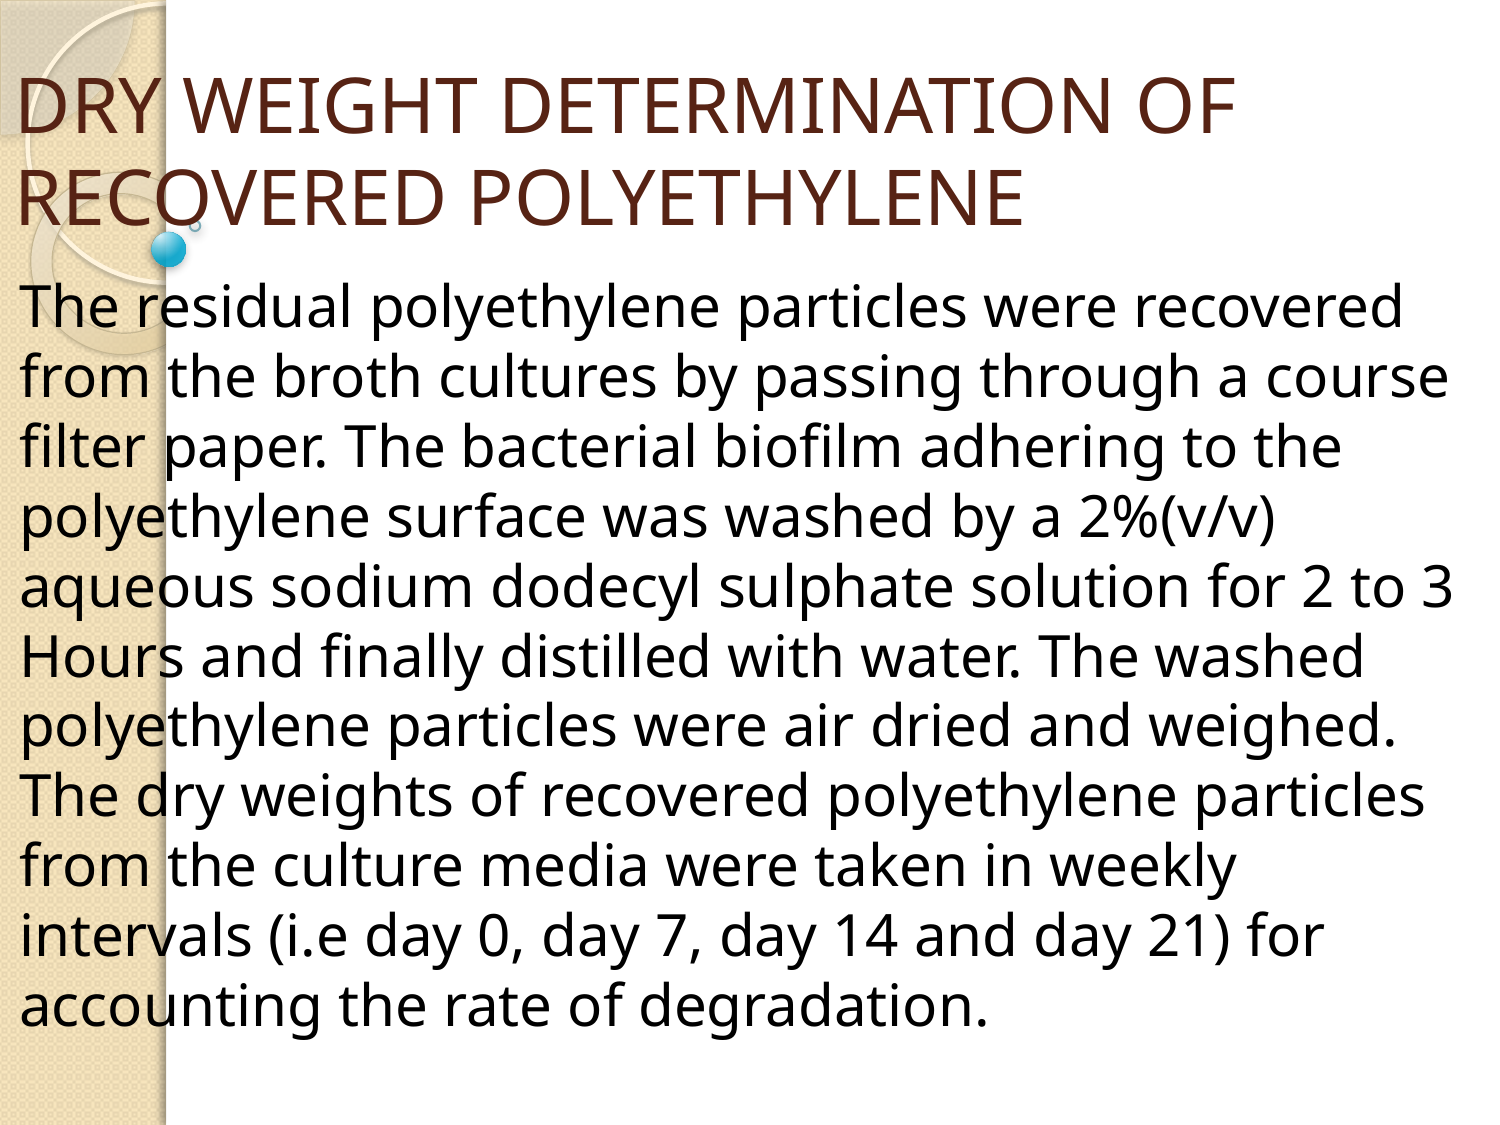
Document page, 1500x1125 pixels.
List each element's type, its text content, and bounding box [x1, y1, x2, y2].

subtitle The residual polyethylene particles were recovered from the broth cultures by passing through a course filter paper. The bacterial biofilm adhering to the polyethylene surface was washed by a 2%(v/v) aqueous sodium dodecyl sulphate solution for 2 to 3 Hours and finally distilled with water. The washed polyethylene particles were air dried and weighed. The dry weights of recovered polyethylene particles from the culture media were taken in weekly intervals (i.e day 0, day 7, day 14 and day 21) for accounting the rate of degradation. [0, 269, 1500, 1079]
title DRY WEIGHT DETERMINATION OF RECOVERED POLYETHYLENE [0, 46, 1500, 249]
